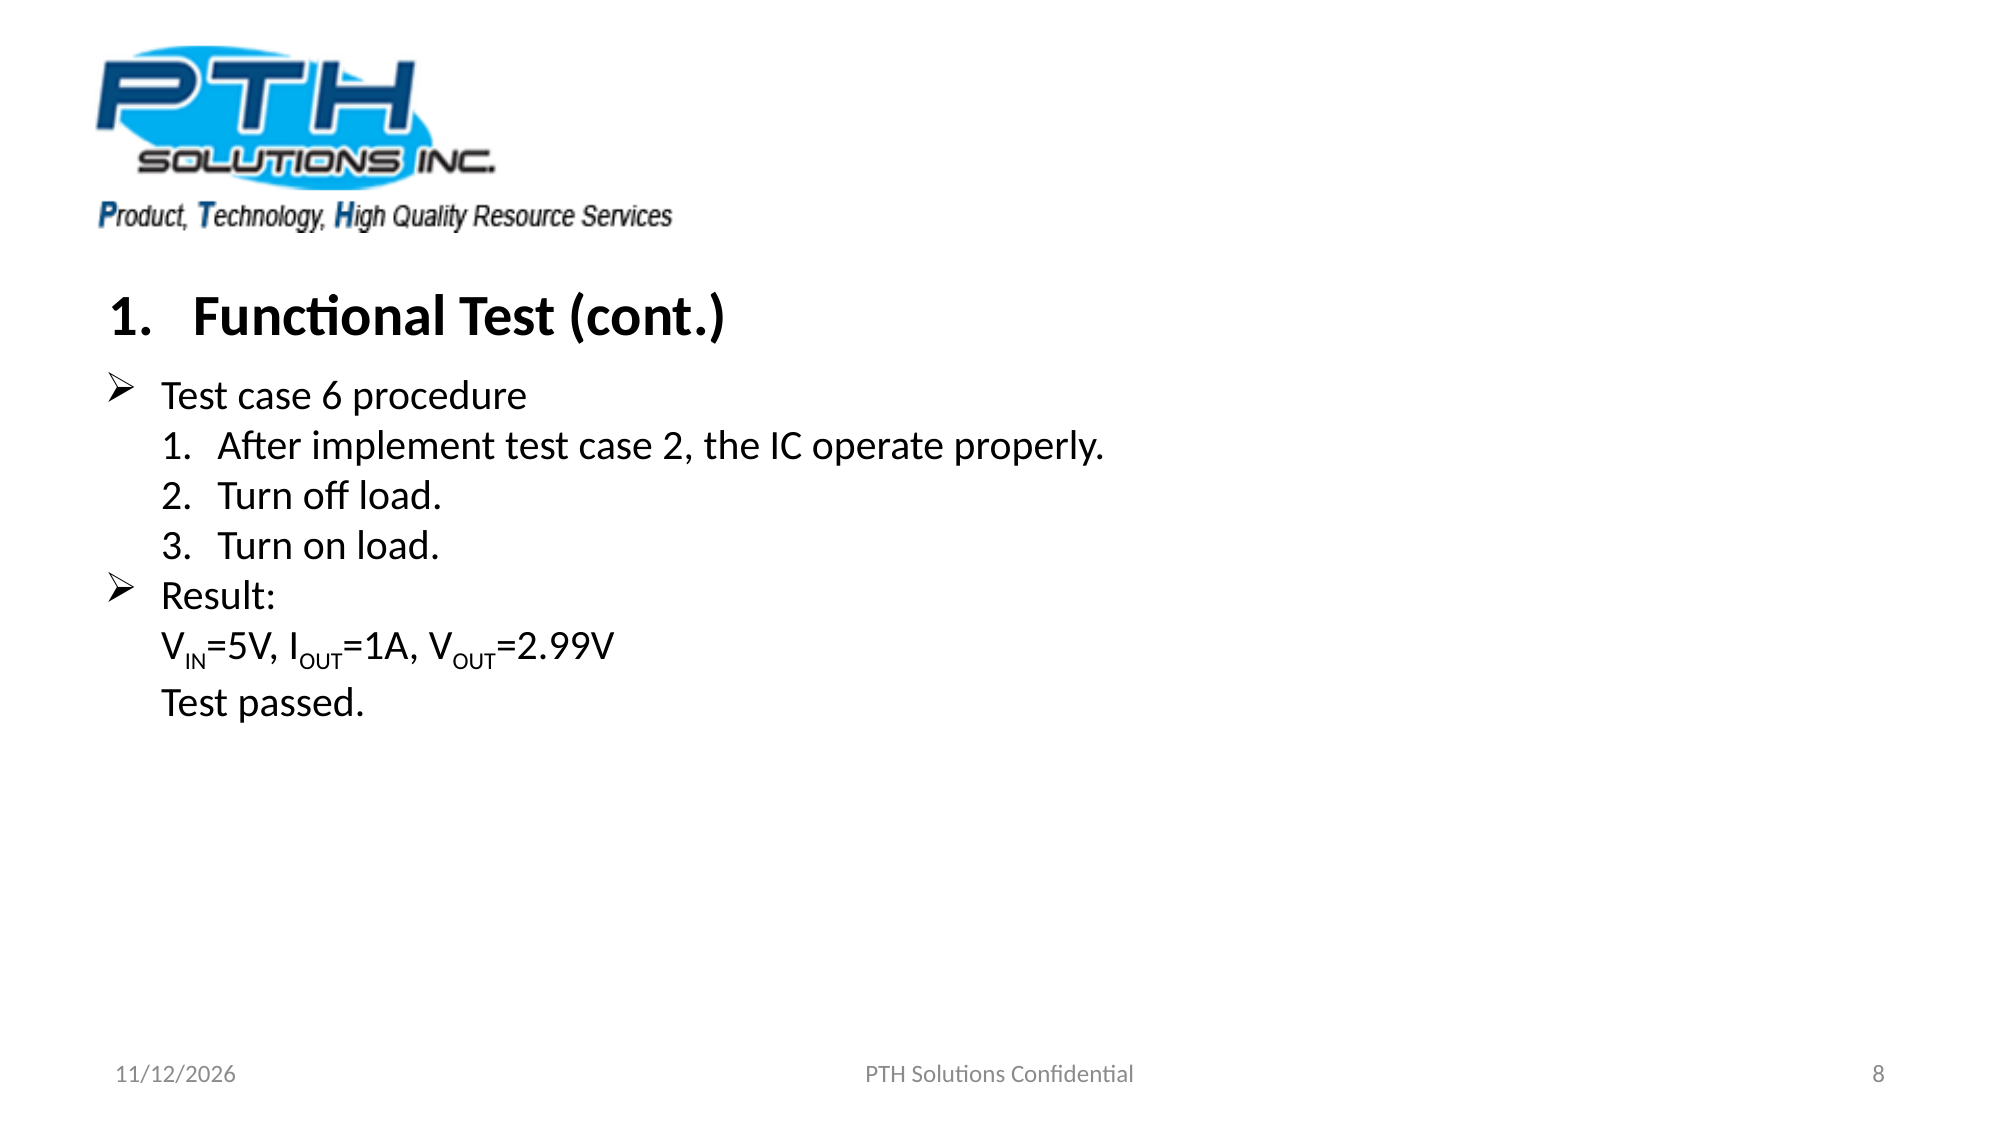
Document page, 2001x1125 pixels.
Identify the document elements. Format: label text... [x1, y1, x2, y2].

picture [89, 44, 716, 233]
text_box Functional Test (cont.) [94, 270, 742, 355]
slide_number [99, 1042, 567, 1103]
slide_number 8 [1433, 1042, 1900, 1103]
list Test case 6 procedure After implement test case 2, the IC operate properly. Turn off load. Turn on load. Result: VIN=5V, IOUT=1A, VOUT=2.99V Test passed. [90, 360, 1900, 1010]
footer PTH Solutions Confidential [683, 1042, 1317, 1103]
